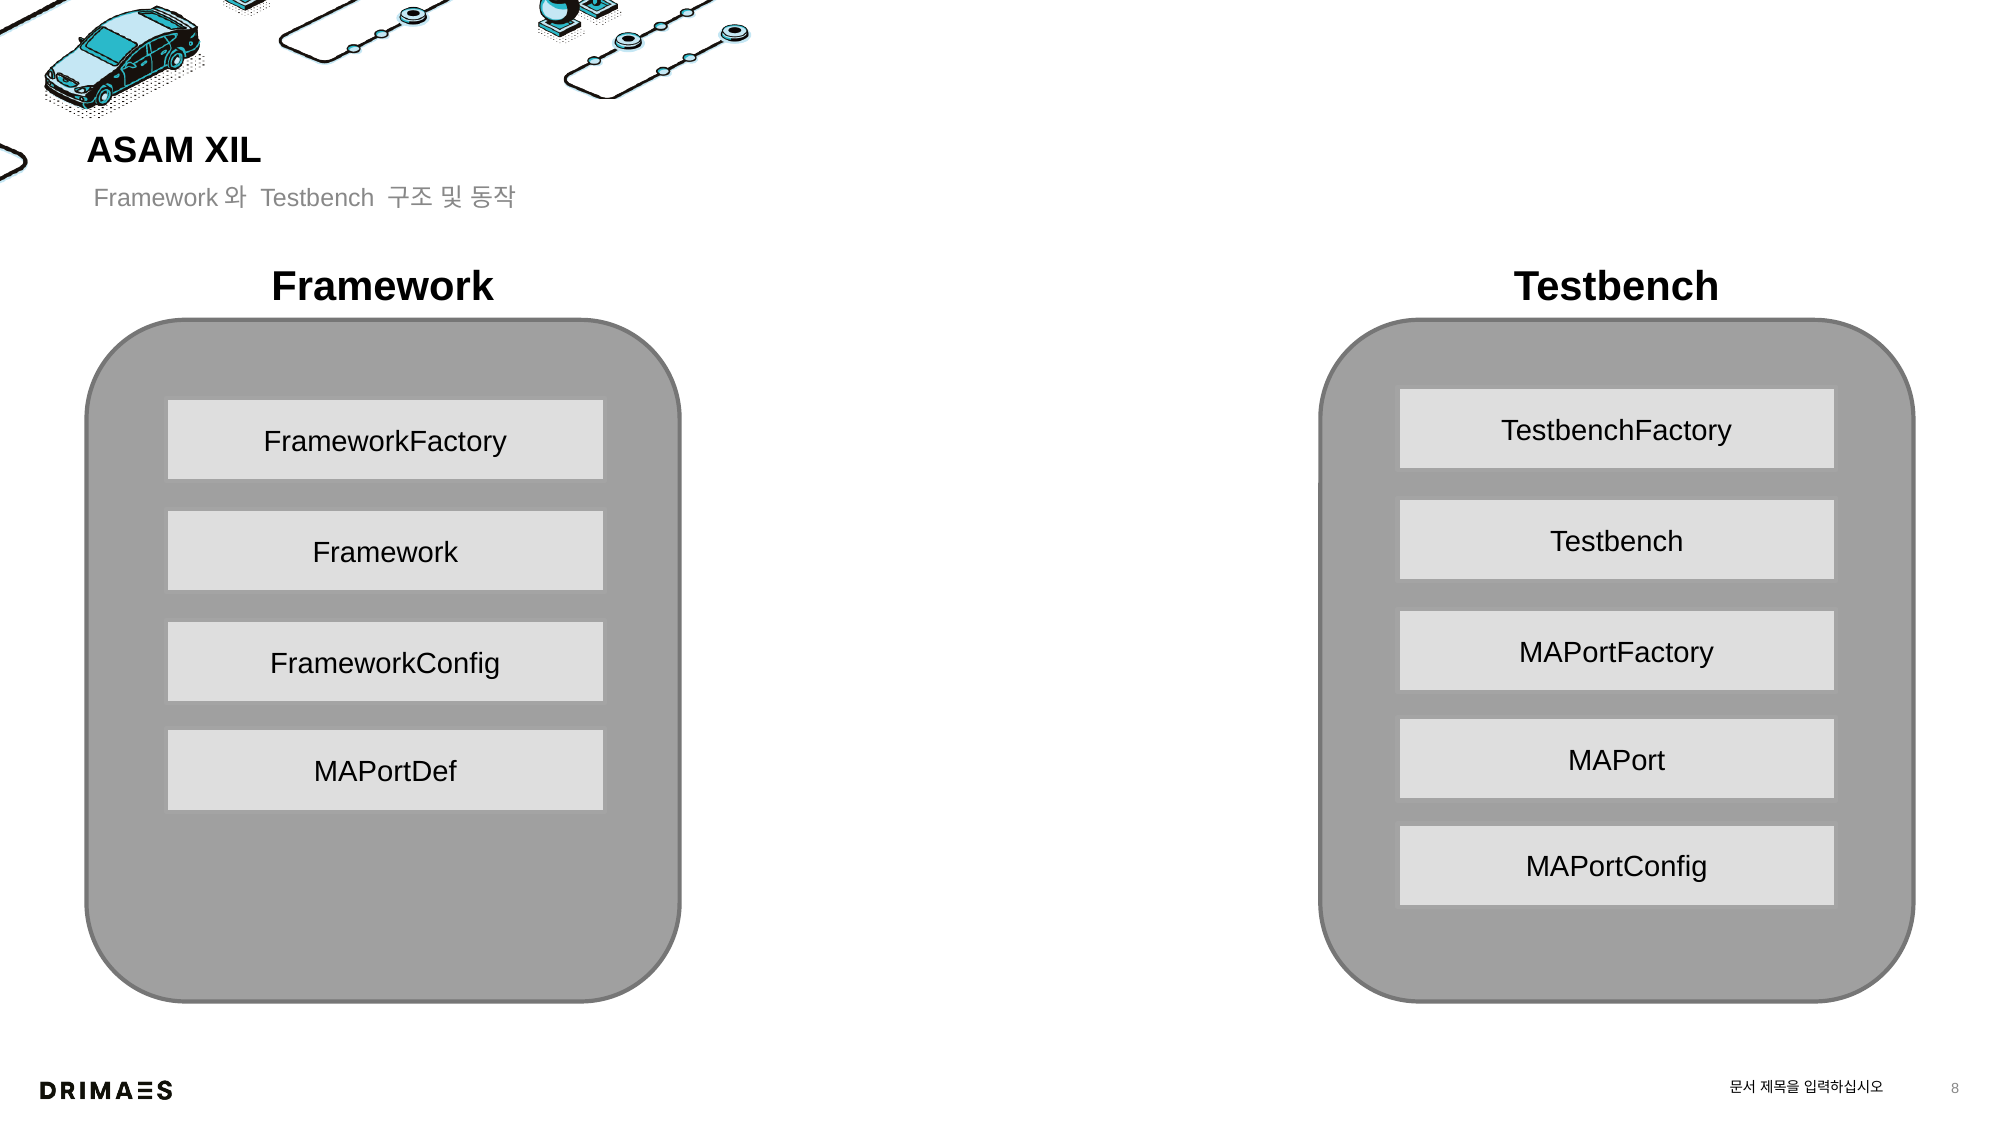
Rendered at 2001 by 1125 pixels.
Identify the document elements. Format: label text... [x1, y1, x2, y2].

text_box Framework [164, 507, 607, 594]
subtitle Framework와 Testbench 구조 및 동작 [86, 187, 1914, 214]
text_box FrameworkFactory [164, 396, 607, 483]
title ASAM XIL [86, 123, 1914, 179]
text_box MAPort [1395, 715, 1838, 803]
text_box Testbench [1498, 251, 1735, 317]
text_box Testbench [1395, 496, 1838, 583]
text_box FrameworkConfig [164, 618, 607, 705]
text_box MAPortDef [164, 726, 607, 814]
text_box [1318, 317, 1916, 1004]
text_box MAPortFactory [1395, 607, 1838, 694]
text_box TestbenchFactory [1395, 385, 1838, 472]
picture [0, 0, 918, 347]
footer 문서 제목을 입력하십시오 [650, 1070, 1884, 1108]
picture [40, 1080, 172, 1100]
text_box Framework [256, 251, 510, 317]
text_box MAPortConfig [1395, 821, 1838, 909]
text_box [84, 317, 682, 1004]
